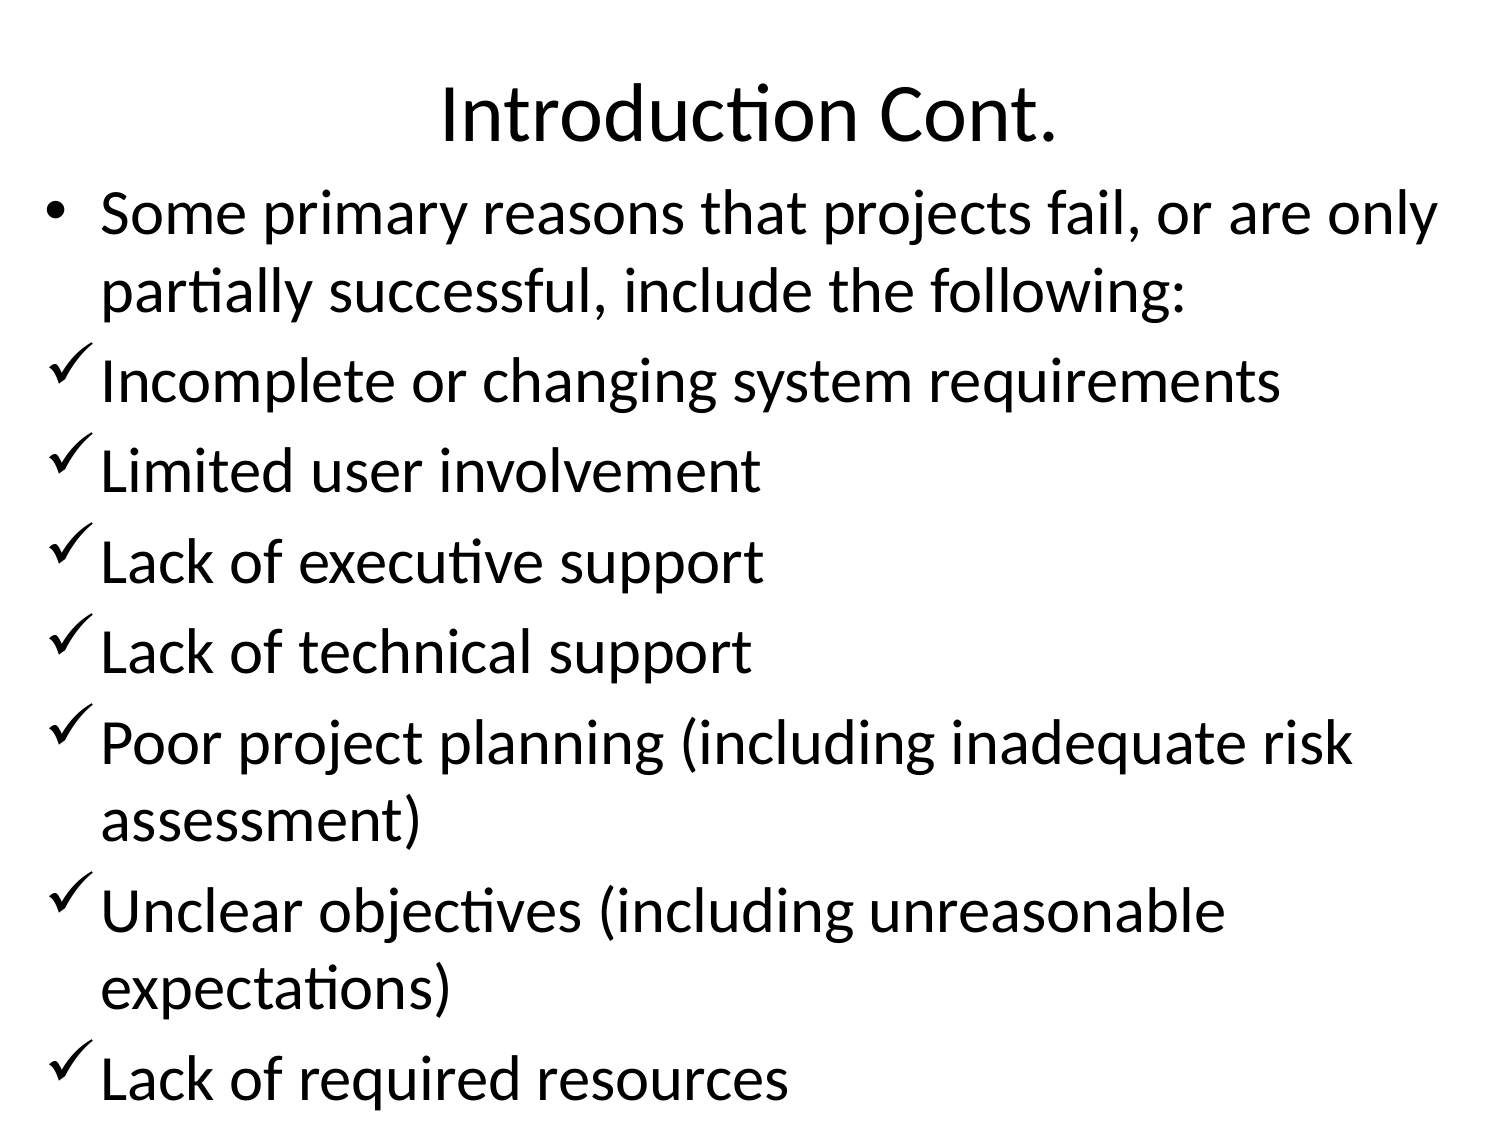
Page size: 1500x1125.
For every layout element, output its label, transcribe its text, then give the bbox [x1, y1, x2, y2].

title Introduction Cont. [75, 50, 1425, 162]
list Some primary reasons that projects fail, or are only partially successful, include the following: Incomplete or changing system requirements Limited user involvement Lack of executive support Lack of technical support Poor project planning (including inadequate risk assessment) Unclear objectives (including unreasonable expectations) Lack of required resources [29, 162, 1463, 1125]
